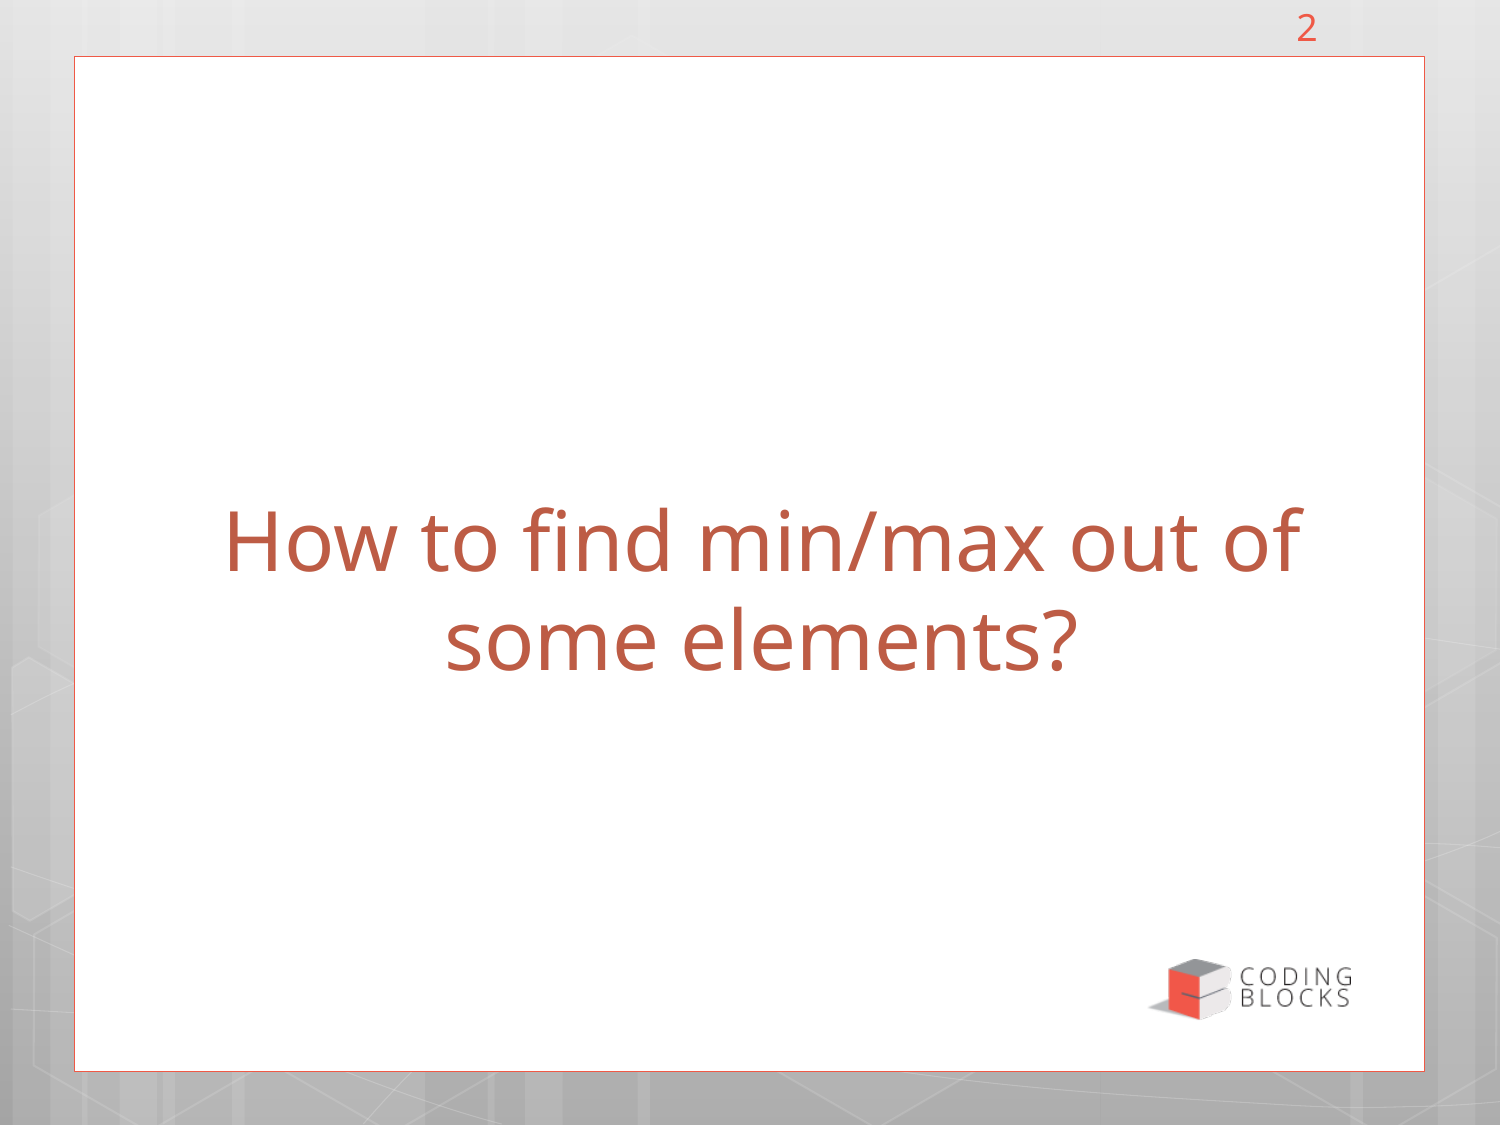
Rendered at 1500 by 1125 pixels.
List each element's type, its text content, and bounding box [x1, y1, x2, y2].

picture [1146, 959, 1351, 1021]
title How to find min/max out of some elements? [172, 475, 1352, 700]
slide_number 2 [1281, 0, 1500, 37]
